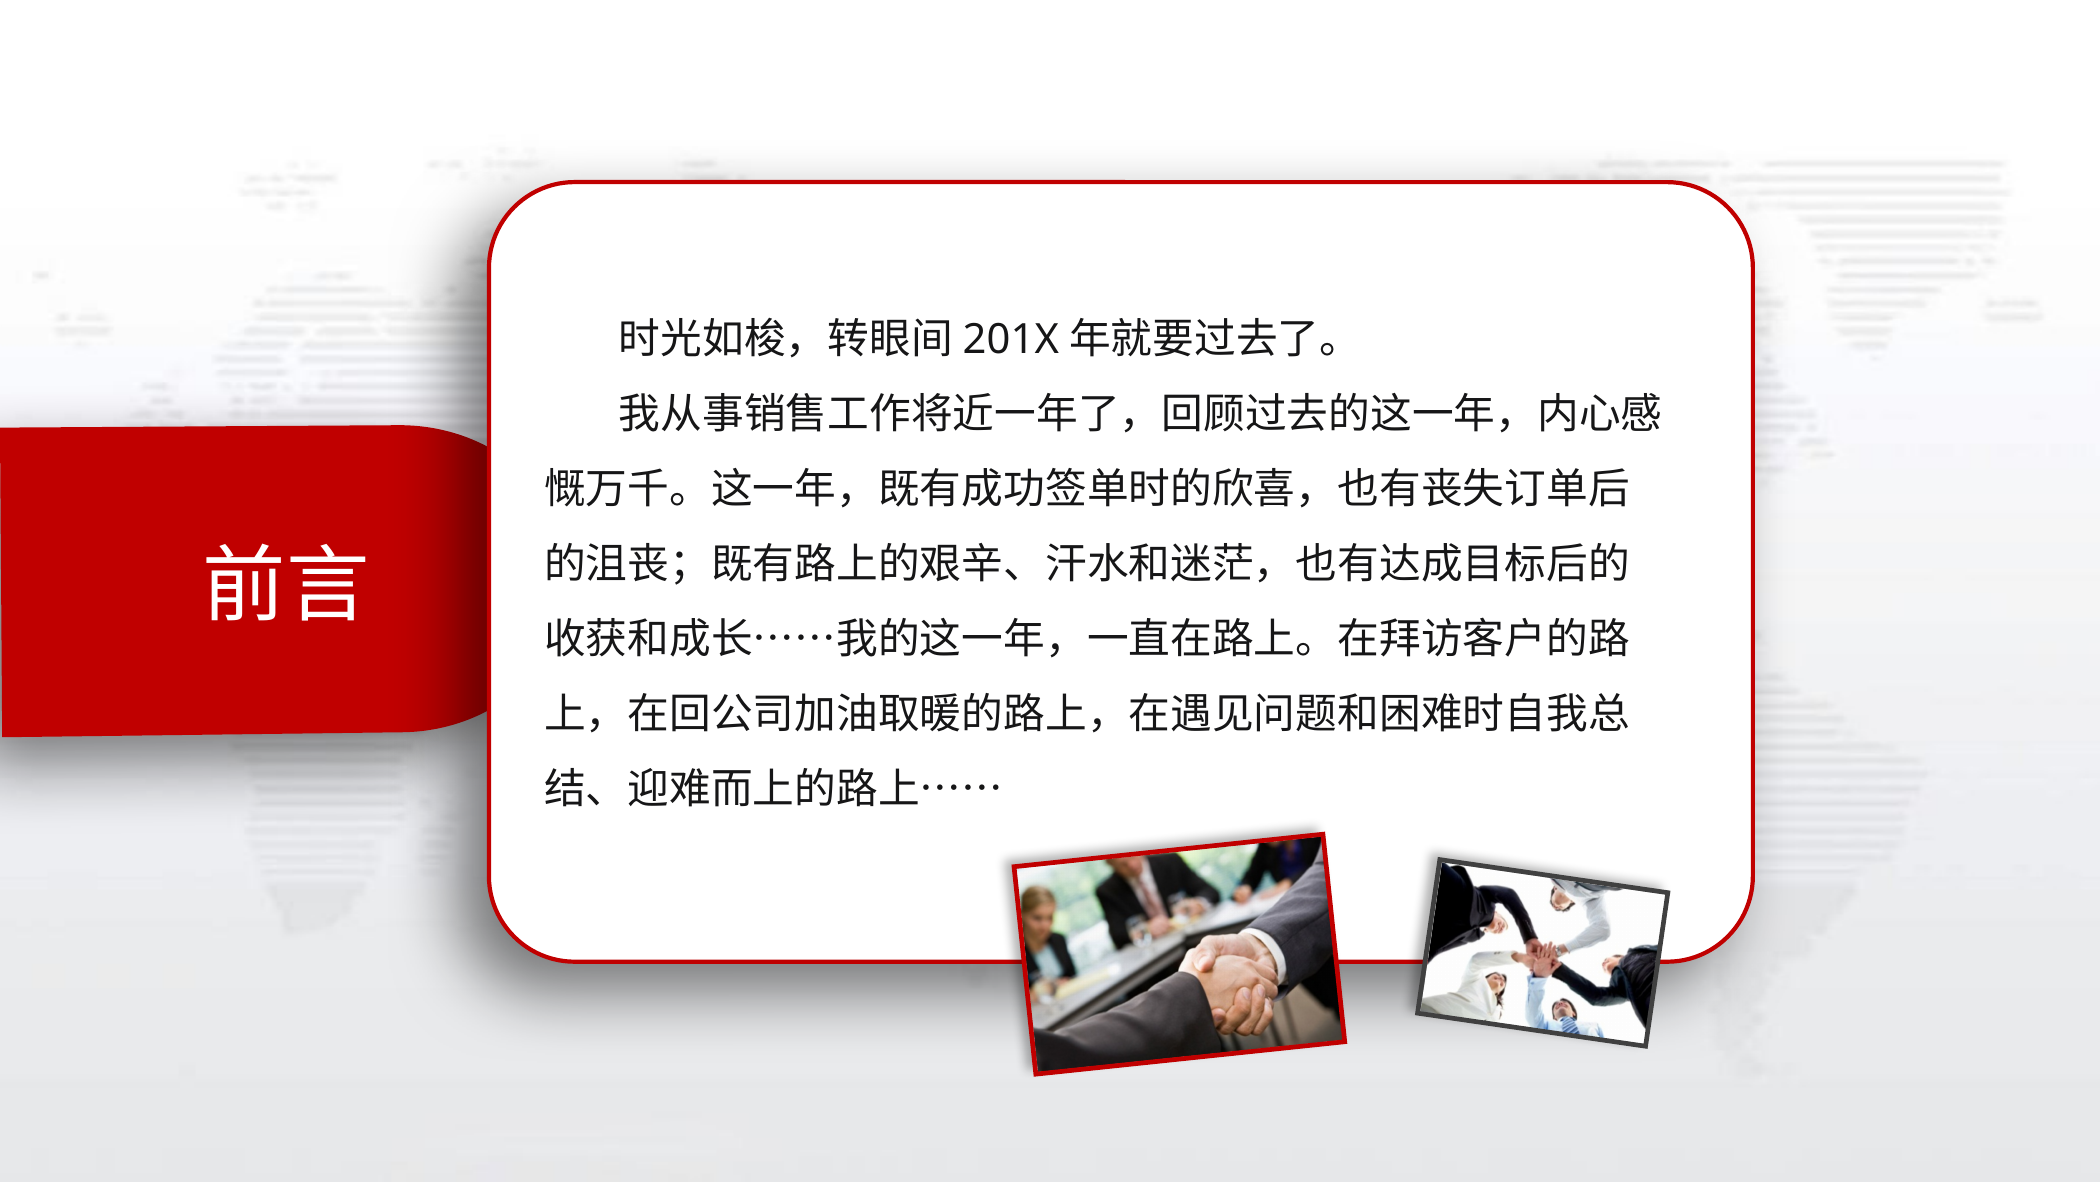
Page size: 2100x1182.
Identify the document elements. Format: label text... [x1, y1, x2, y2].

text_box 前言 [0, 423, 407, 740]
picture [0, 0, 2100, 1182]
text_box [486, 179, 1755, 964]
text_box 时光如梭，转眼间201X年就要过去了。 我从事销售工作将近一年了，回顾过去的这一年，内心感慨万千。这一年，既有成功签单时的欣喜，也有丧失订单后的沮丧；既有路上的艰辛、汗水和迷茫，也有达成目标后的收获和成长……我的这一年，一直在路上。在拜访客户的路上，在回公司加油取暖的路上，在遇见问题和困难时自我总结、迎难而上的路上…… [524, 276, 1688, 897]
